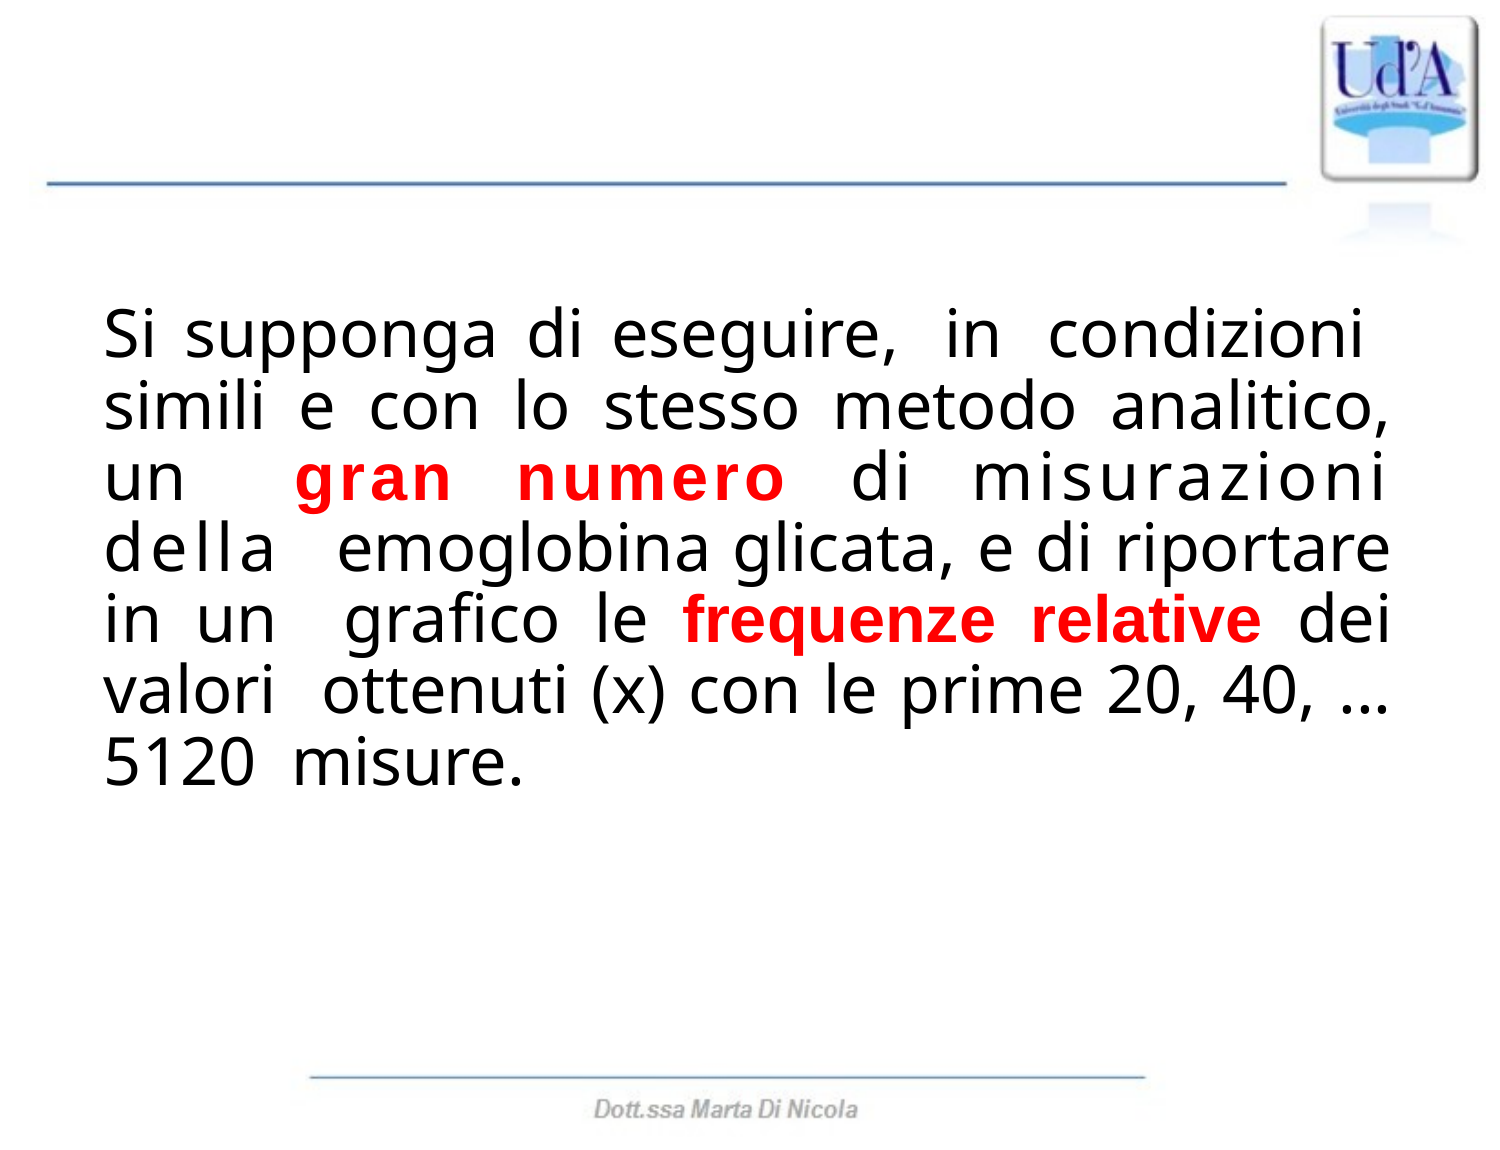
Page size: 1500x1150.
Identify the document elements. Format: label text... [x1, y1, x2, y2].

picture [29, 14, 1486, 1137]
text_box Si supponga di eseguire, in condizioni simili e con lo stesso metodo analitico, un gran numero di misurazioni della emoglobina glicata, e di riportare in un grafico le frequenze relative dei valori ottenuti (x) con le prime 20, 40, ... 5120 misure. [101, 290, 1394, 800]
